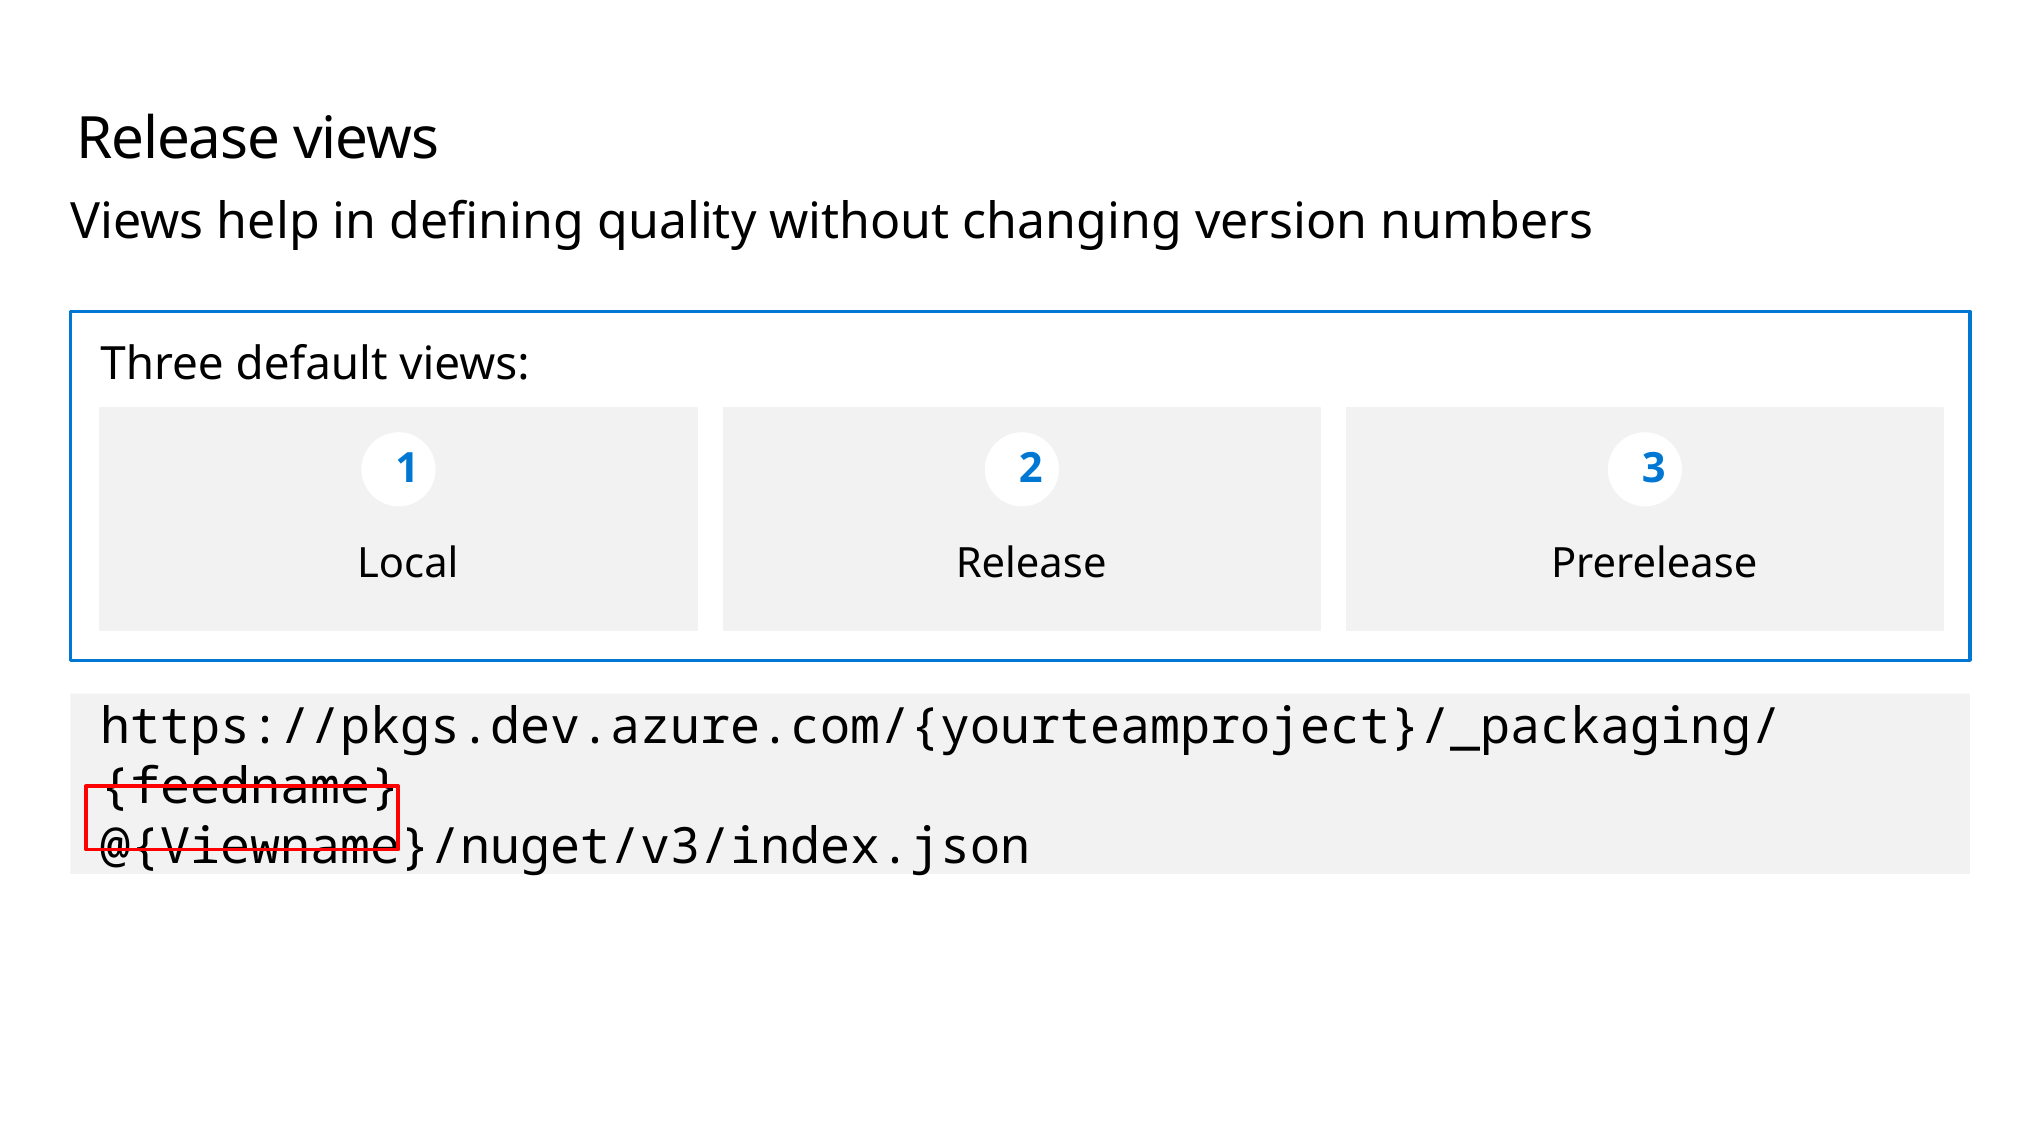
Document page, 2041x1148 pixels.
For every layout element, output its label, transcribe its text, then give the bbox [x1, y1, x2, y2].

text_box Local [99, 407, 698, 631]
text_box Views help in defining quality without changing version numbers [70, 194, 1636, 249]
text_box [85, 785, 399, 850]
text_box https://pkgs.dev.azure.com/{yourteamproject}/_packaging/{feedname} @{Viewname}/nuget/v3/index.json [70, 693, 1971, 875]
text_box Prerelease [1346, 407, 1944, 631]
text_box 2 [985, 433, 1059, 506]
text_box 1 [362, 433, 435, 506]
title Release views [76, 103, 1969, 172]
text_box Three default views: [70, 311, 1970, 661]
text_box 3 [1608, 433, 1681, 506]
text_box Release [723, 407, 1321, 631]
